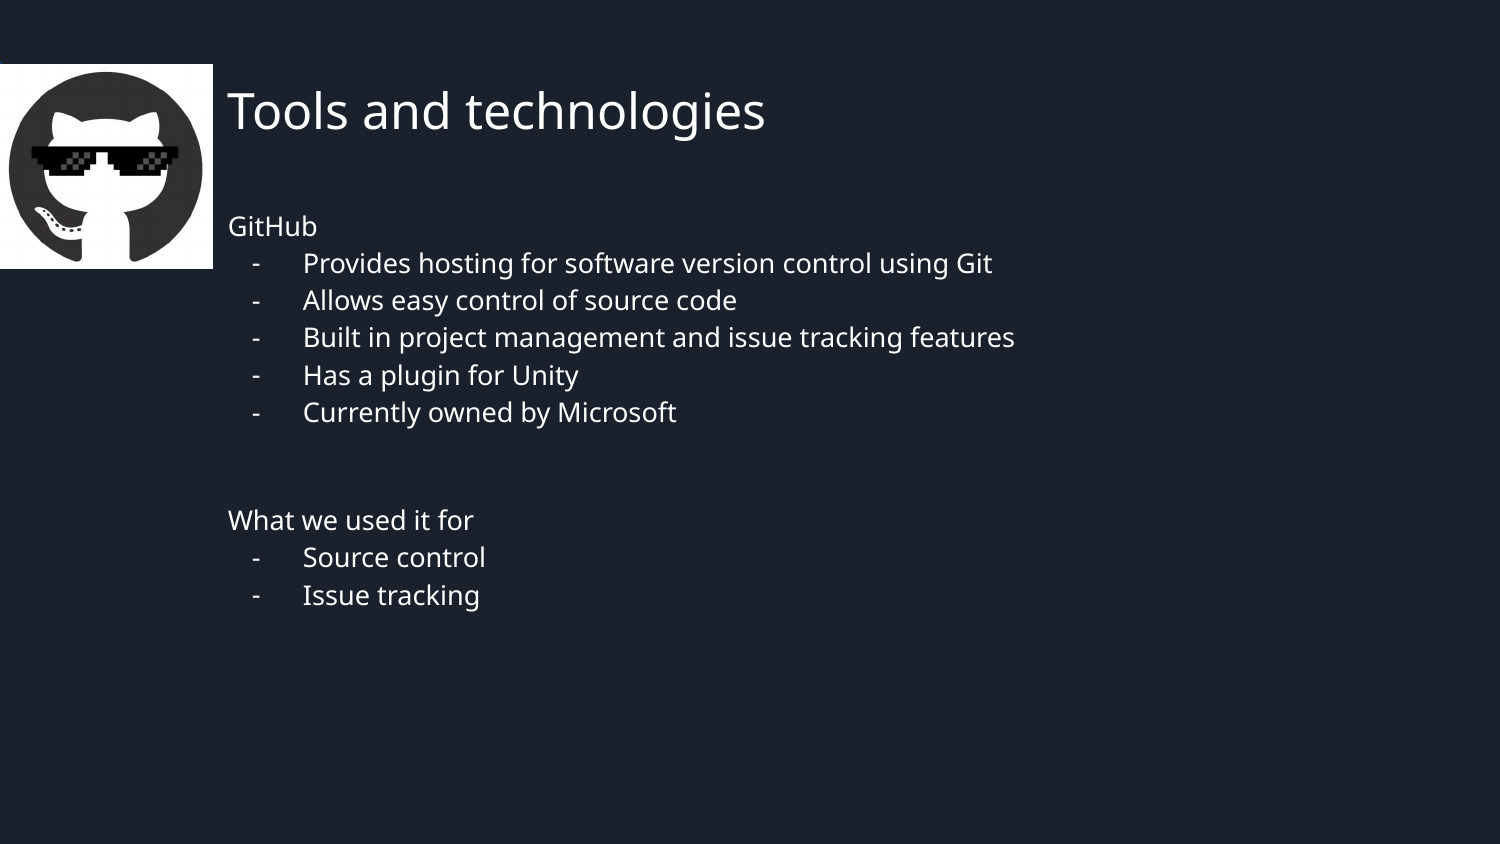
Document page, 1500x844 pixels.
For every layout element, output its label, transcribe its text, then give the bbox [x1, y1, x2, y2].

picture [0, 64, 213, 269]
title Tools and technologies [214, 64, 1368, 189]
list GitHub Provides hosting for software version control using Git Allows easy control of source code Built in project management and issue tracking features Has a plugin for Unity Currently owned by Microsoft What we used it for Source control Issue tracking [212, 189, 1368, 667]
